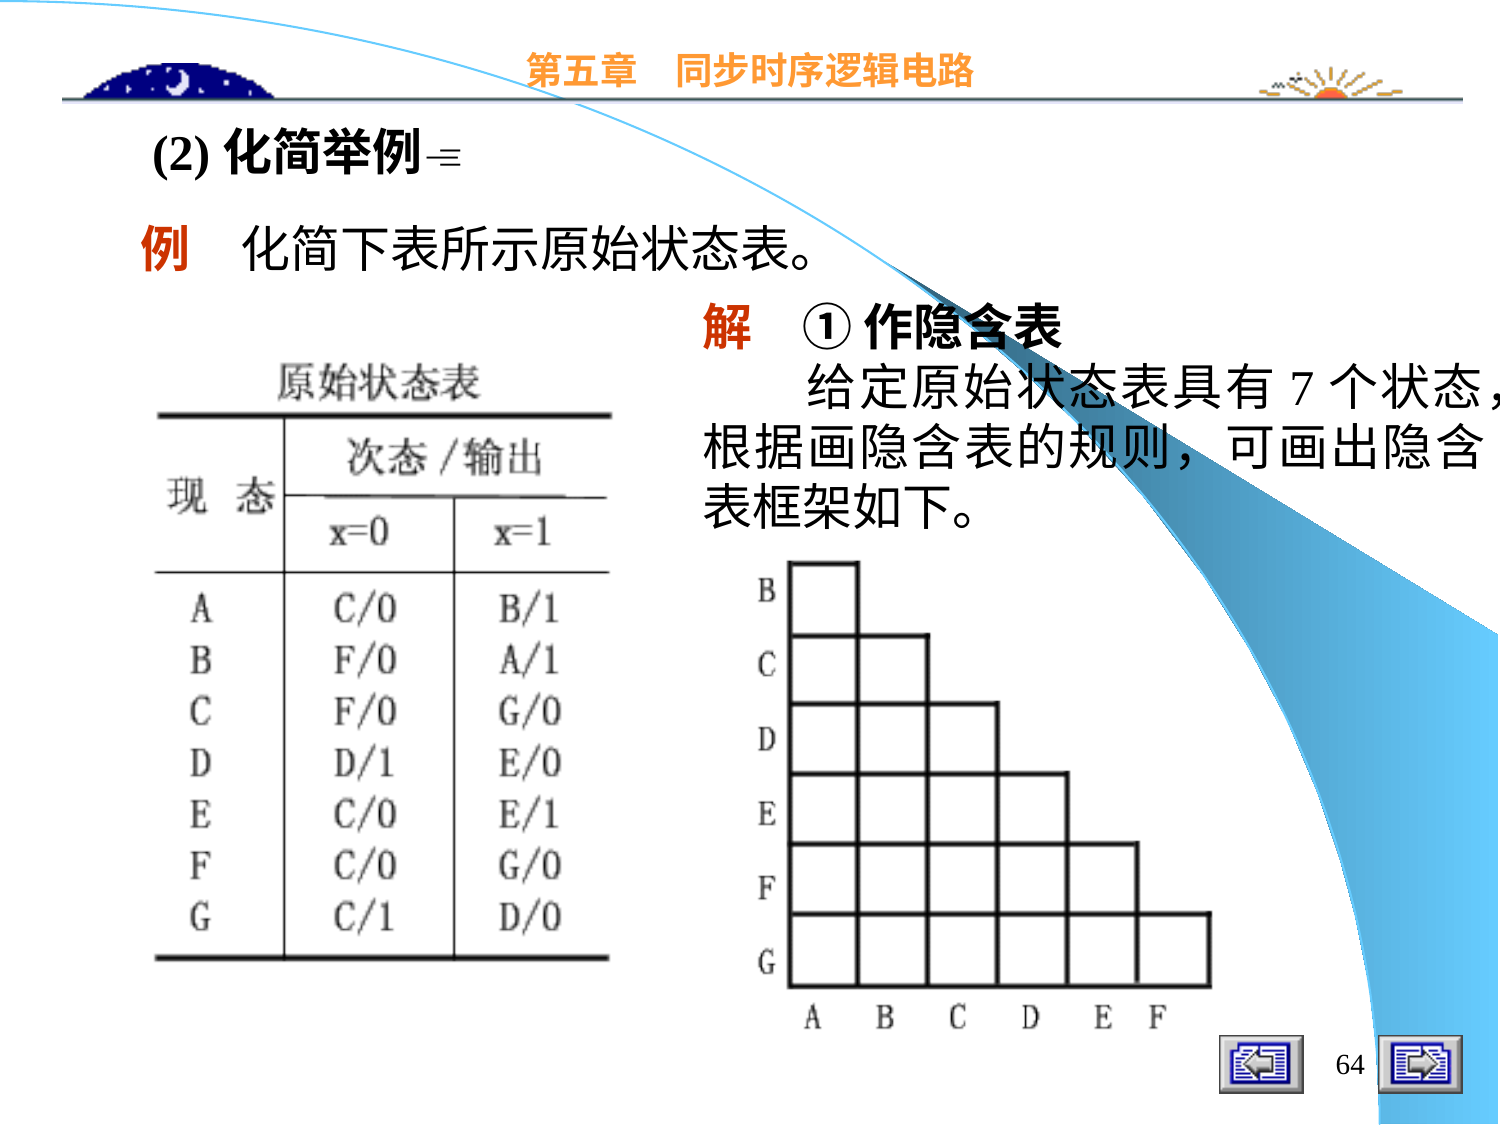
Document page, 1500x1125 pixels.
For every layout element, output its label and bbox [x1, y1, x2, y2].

picture [62, 63, 1463, 104]
text_box [0, 1, 1499, 1124]
picture [1378, 1035, 1463, 1094]
picture [137, 338, 639, 1001]
picture [749, 550, 1304, 1094]
